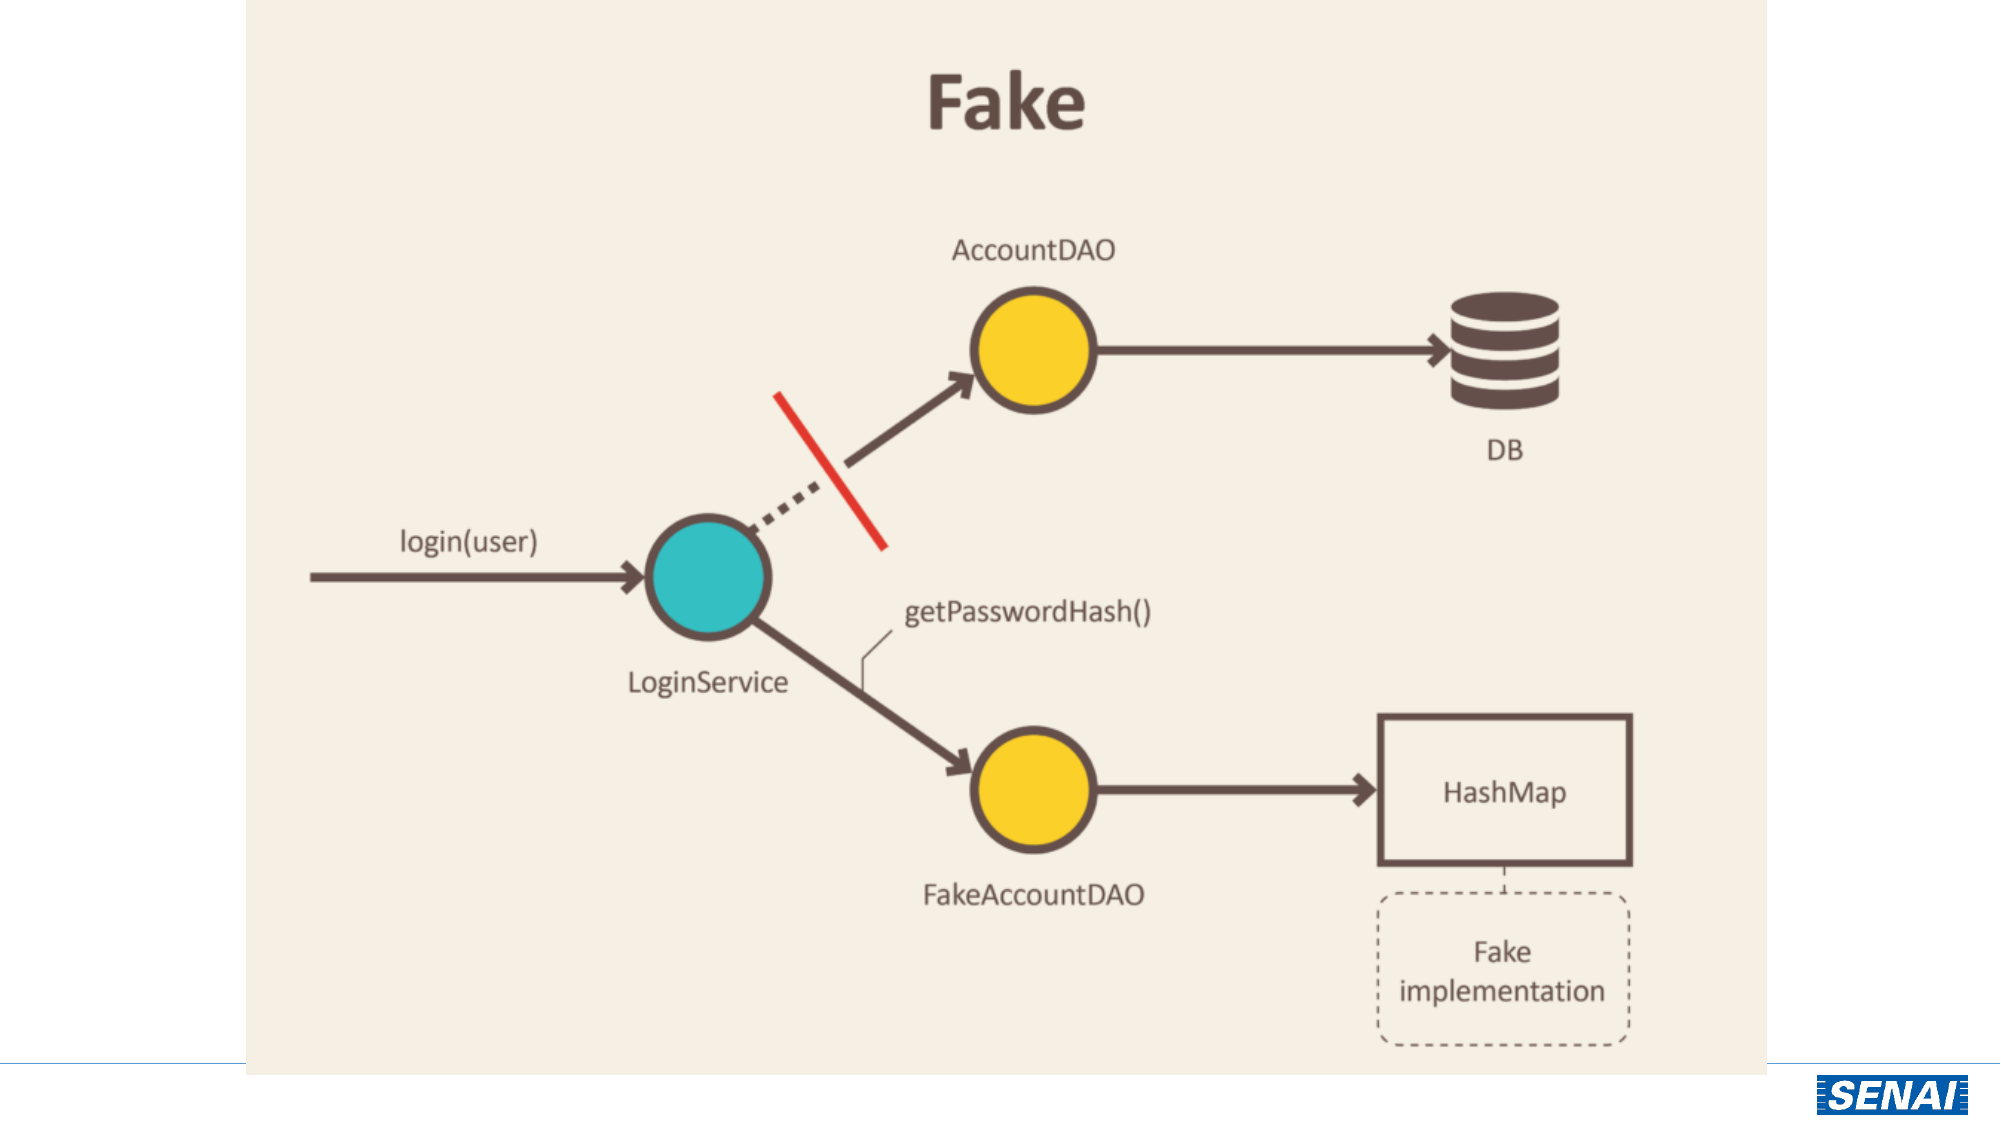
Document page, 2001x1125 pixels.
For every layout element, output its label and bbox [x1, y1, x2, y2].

picture [246, 0, 1768, 1076]
picture [1817, 1075, 1968, 1115]
